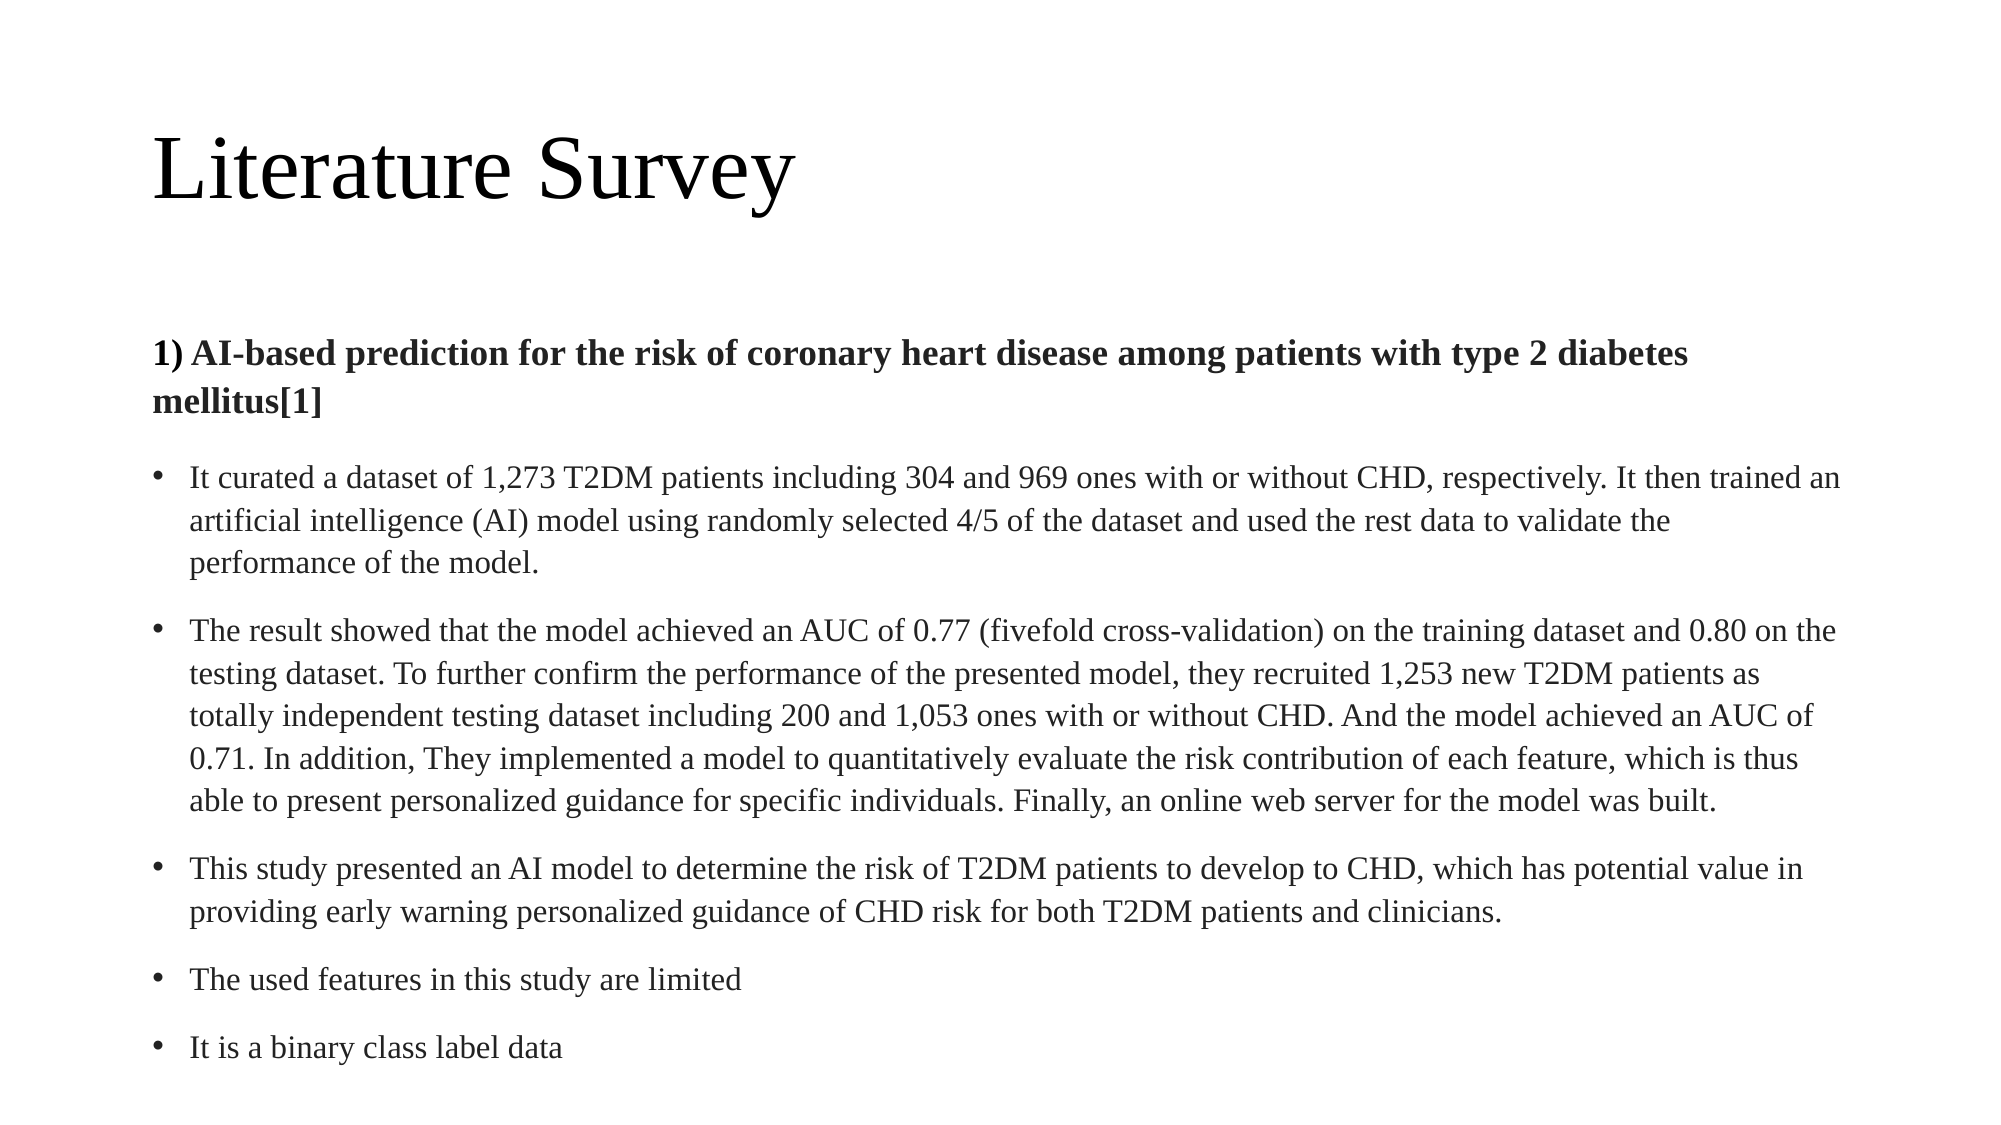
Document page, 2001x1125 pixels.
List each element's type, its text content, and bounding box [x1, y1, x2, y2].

list 1) AI-based prediction for the risk of coronary heart disease among patients with type 2 diabetes mellitus[1] It curated a dataset of 1,273 T2DM patients including 304 and 969 ones with or without CHD, respectively. It then trained an artificial intelligence (AI) model using randomly selected 4/5 of the dataset and used the rest data to validate the performance of the model. The result showed that the model achieved an AUC of 0.77 (fivefold cross-validation) on the training dataset and 0.80 on the testing dataset. To further confirm the performance of the presented model, they recruited 1,253 new T2DM patients as totally independent testing dataset including 200 and 1,053 ones with or without CHD. And the model achieved an AUC of 0.71. In addition, They implemented a model to quantitatively evaluate the risk contribution of each feature, which is thus able to present personalized guidance for specific individuals. Finally, an online web server for the model was built. This study presented an AI model to determine the risk of T2DM patients to develop to CHD, which has potential value in providing early warning personalized guidance of CHD risk for both T2DM patients and clinicians. The used features in this study are limited It is a binary class label data [137, 241, 1863, 1084]
title Literature Survey [137, 59, 1863, 241]
